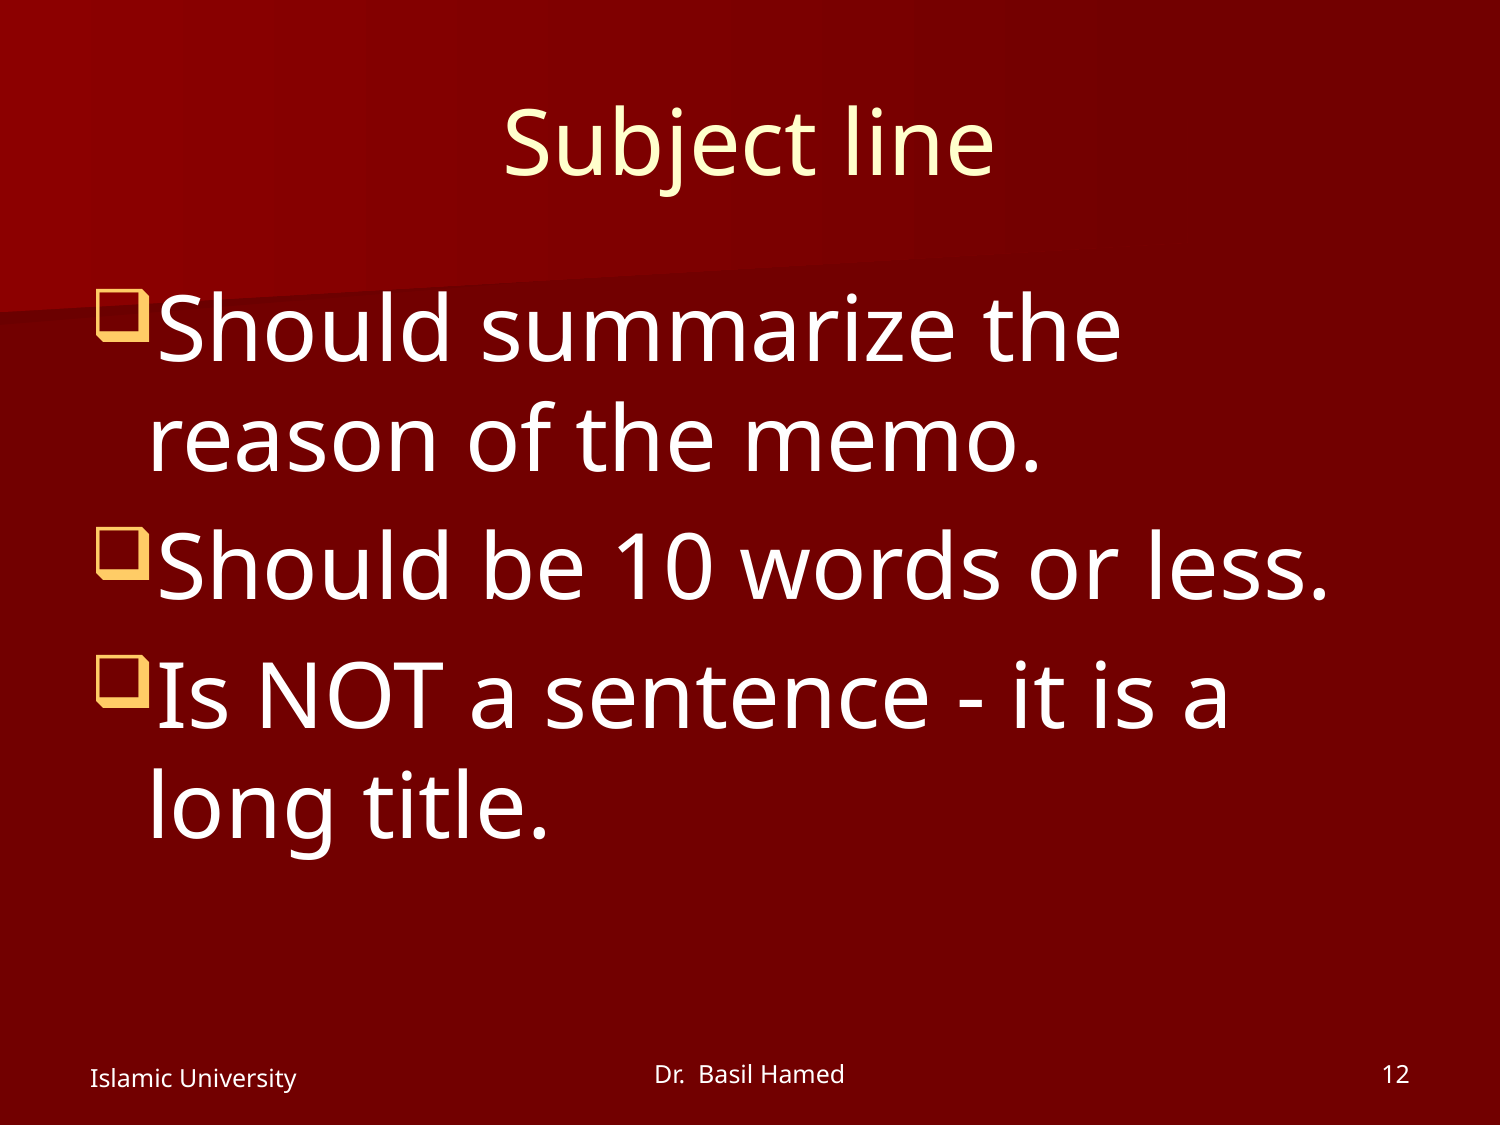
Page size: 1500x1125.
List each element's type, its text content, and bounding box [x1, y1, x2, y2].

list Should summarize the reason of the memo. Should be 10 words or less. Is NOT a sentence - it is a long title. [75, 262, 1425, 1000]
title Subject line [75, 45, 1425, 233]
slide_number 12 [1074, 1025, 1425, 1100]
slide_number Islamic University [75, 1025, 425, 1100]
footer Dr. Basil Hamed [512, 1025, 988, 1100]
